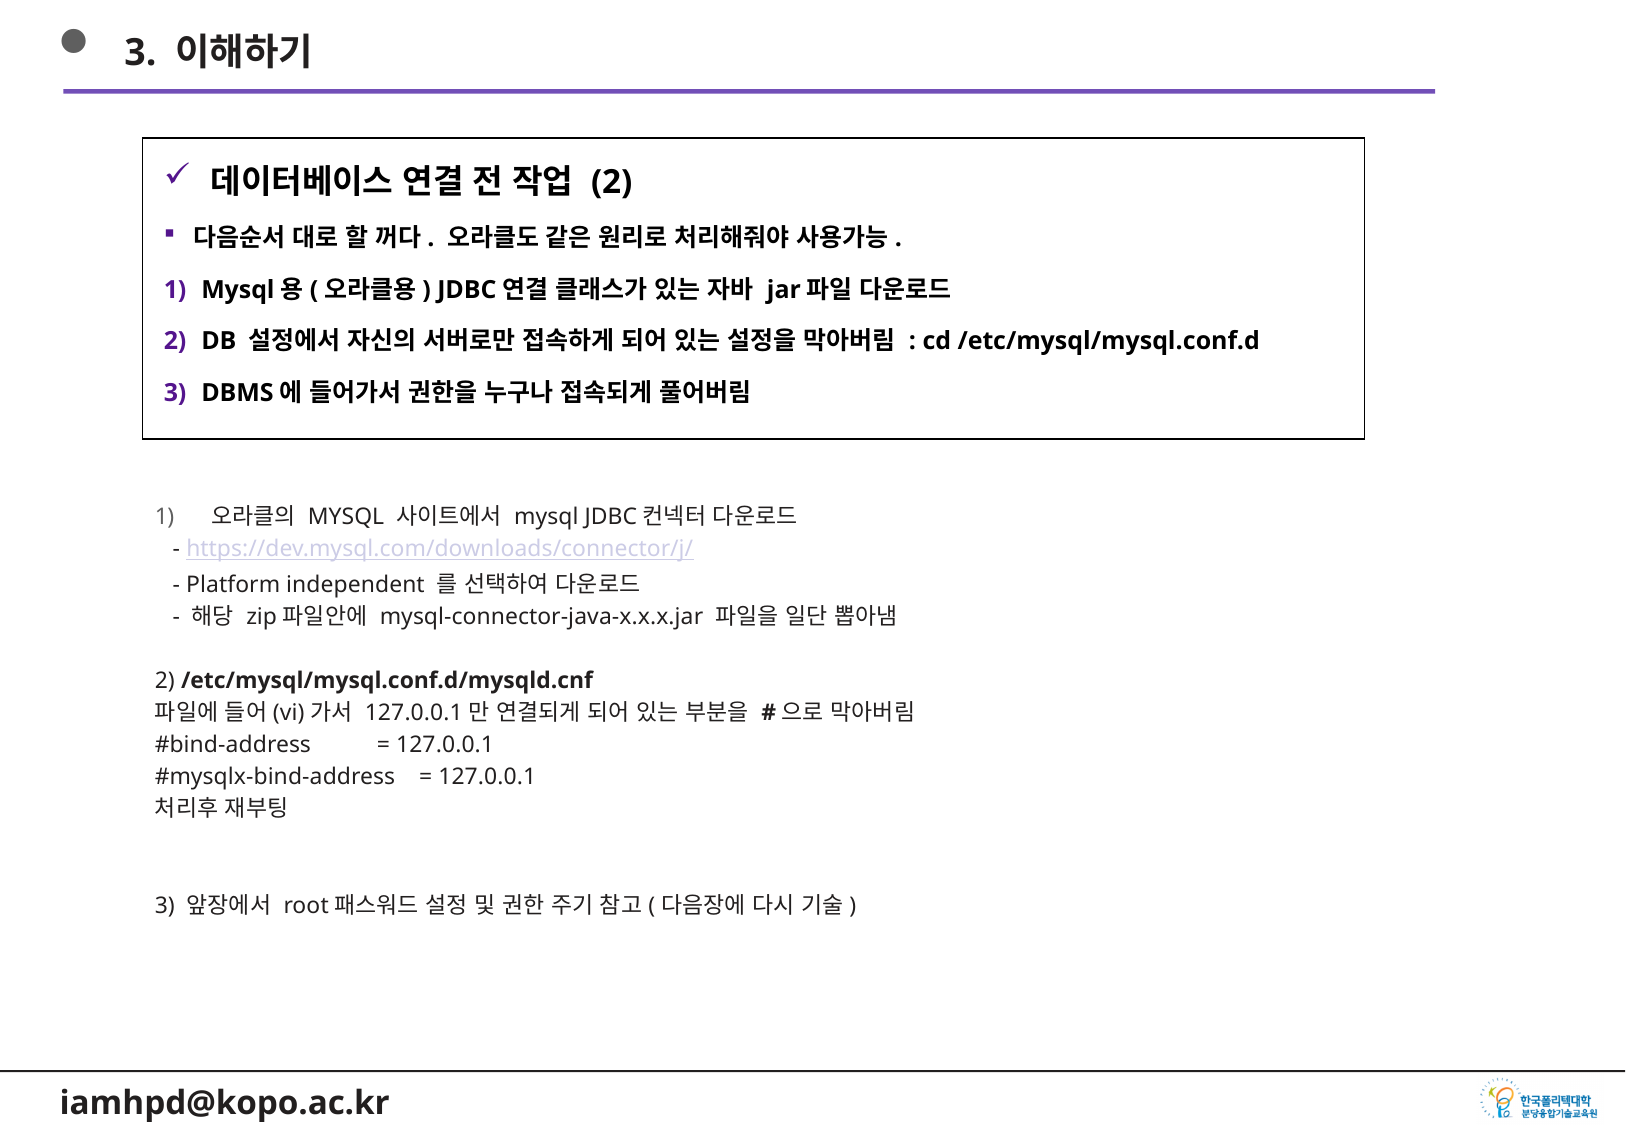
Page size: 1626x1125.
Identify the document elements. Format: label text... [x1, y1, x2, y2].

text_box 오라클의 MYSQL 사이트에서 mysql JDBC컨넥터 다운로드 - https://dev.mysql.com/downloads/connector/j/ - Platform independent 를 선택하여 다운로드 - 해당 zip파일안에 mysql-connector-java-x.x.x.jar 파일을 일단 뽑아냄 2) /etc/mysql/mysql.conf.d/mysqld.cnf 파일에 들어(vi)가서 127.0.0.1만 연결되게 되어 있는 부분을 #으로 막아버림 #bind-address = 127.0.0.1 #mysqlx-bind-address = 127.0.0.1 처리후 재부팅 3) 앞장에서 root패스워드 설정 및 권한 주기 참고(다음장에 다시 기술) [139, 494, 931, 925]
text_box 데이터베이스 연결 전 작업 (2) 다음순서 대로 할 꺼다. 오라클도 같은 원리로 처리해줘야 사용가능. Mysql용(오라클용) JDBC연결 클래스가 있는 자바 jar파일 다운로드 DB 설정에서 자신의 서버로만 접속하게 되어 있는 설정을 막아버림 : cd /etc/mysql/mysql.conf.d DBMS에 들어가서 권한을 누구나 접속되게 풀어버림 [142, 138, 1365, 440]
picture [1476, 1073, 1604, 1125]
text_box 3. 이해하기 [109, 20, 943, 93]
